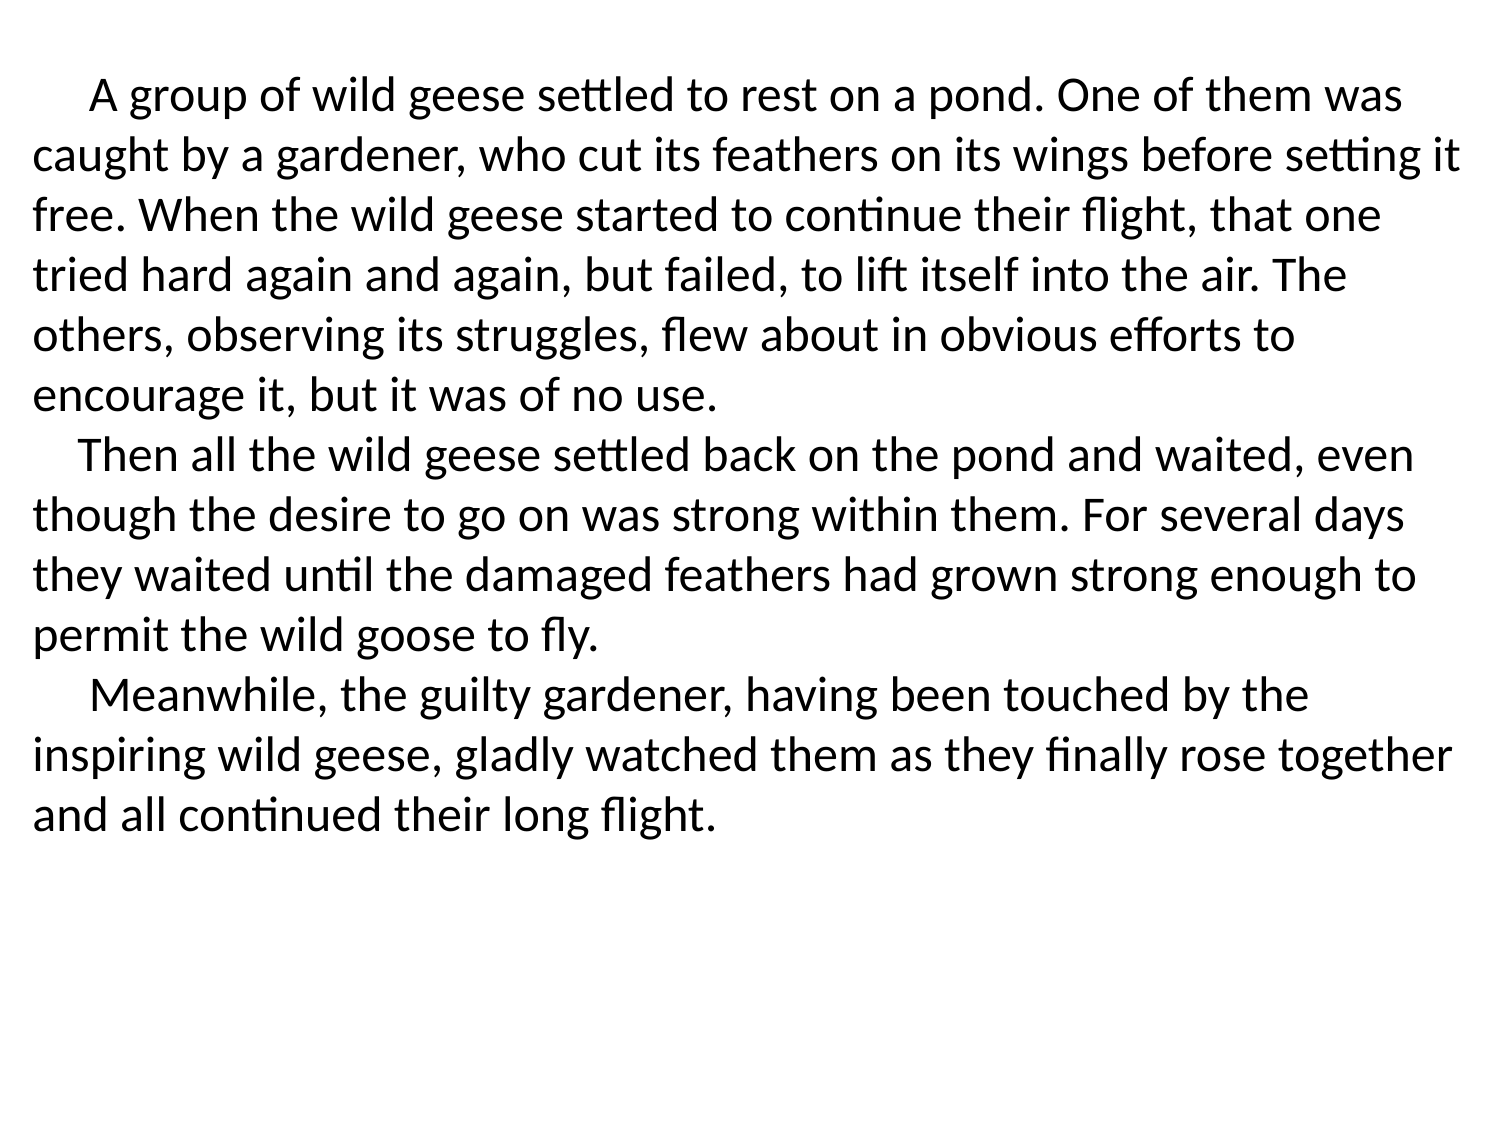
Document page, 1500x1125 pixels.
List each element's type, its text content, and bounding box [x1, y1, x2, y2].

text_box A group of wild geese settled to rest on a pond. One of them was caught by a gardener, who cut its feathers on its wings before setting it free. When the wild geese started to continue their flight, that one tried hard again and again, but failed, to lift itself into the air. The others, observing its struggles, flew about in obvious efforts to encourage it, but it was of no use. Then all the wild geese settled back on the pond and waited, even though the desire to go on was strong within them. For several days they waited until the damaged feathers had grown strong enough to permit the wild goose to fly. Meanwhile, the guilty gardener, having been touched by the inspiring wild geese, gladly watched them as they finally rose together and all continued their long flight. [17, 54, 1483, 850]
